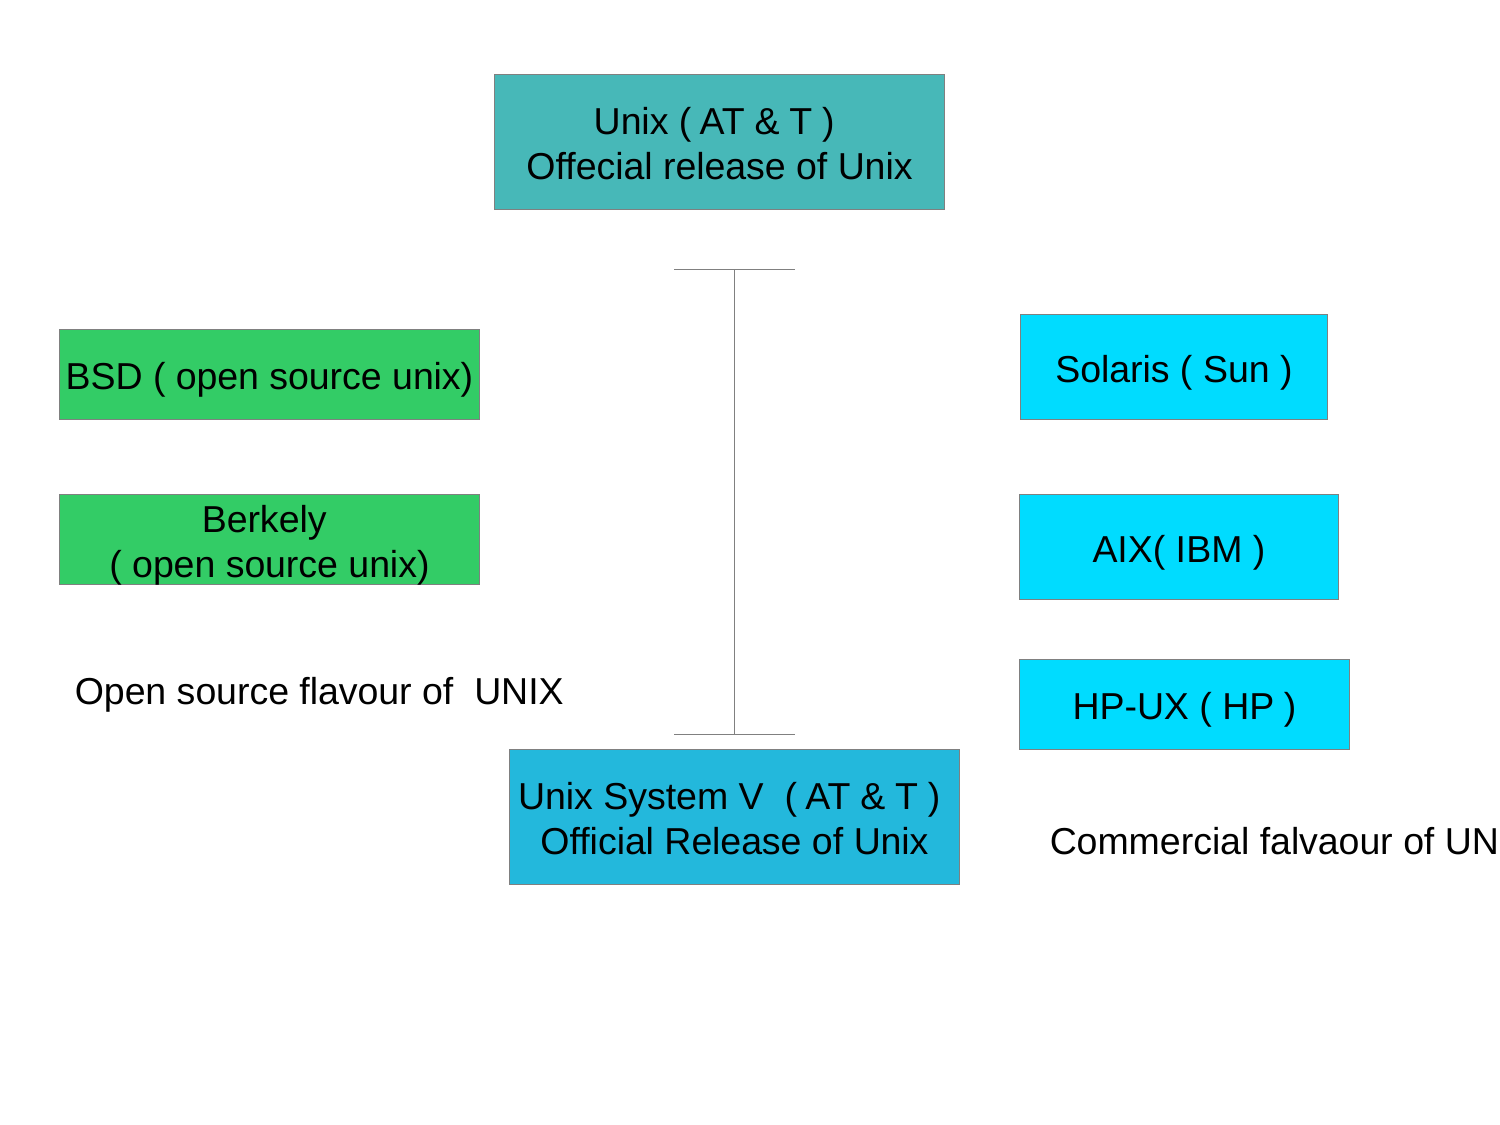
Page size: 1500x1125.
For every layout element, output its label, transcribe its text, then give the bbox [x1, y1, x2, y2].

text_box BSD ( open source unix) [59, 329, 480, 420]
text_box Unix ( AT & T ) Offecial release of Unix [494, 74, 945, 210]
text_box Solaris ( Sun ) [1020, 314, 1328, 420]
text_box HP-UX ( HP ) [1019, 659, 1350, 750]
text_box Berkely ( open source unix) [59, 494, 480, 585]
text_box Commercial falvaour of UNIX [1034, 810, 1425, 908]
text_box AIX( IBM ) [1019, 494, 1339, 600]
text_box Open source flavour of UNIX [59, 660, 450, 758]
text_box Unix System V ( AT & T ) Official Release of Unix [509, 749, 960, 885]
